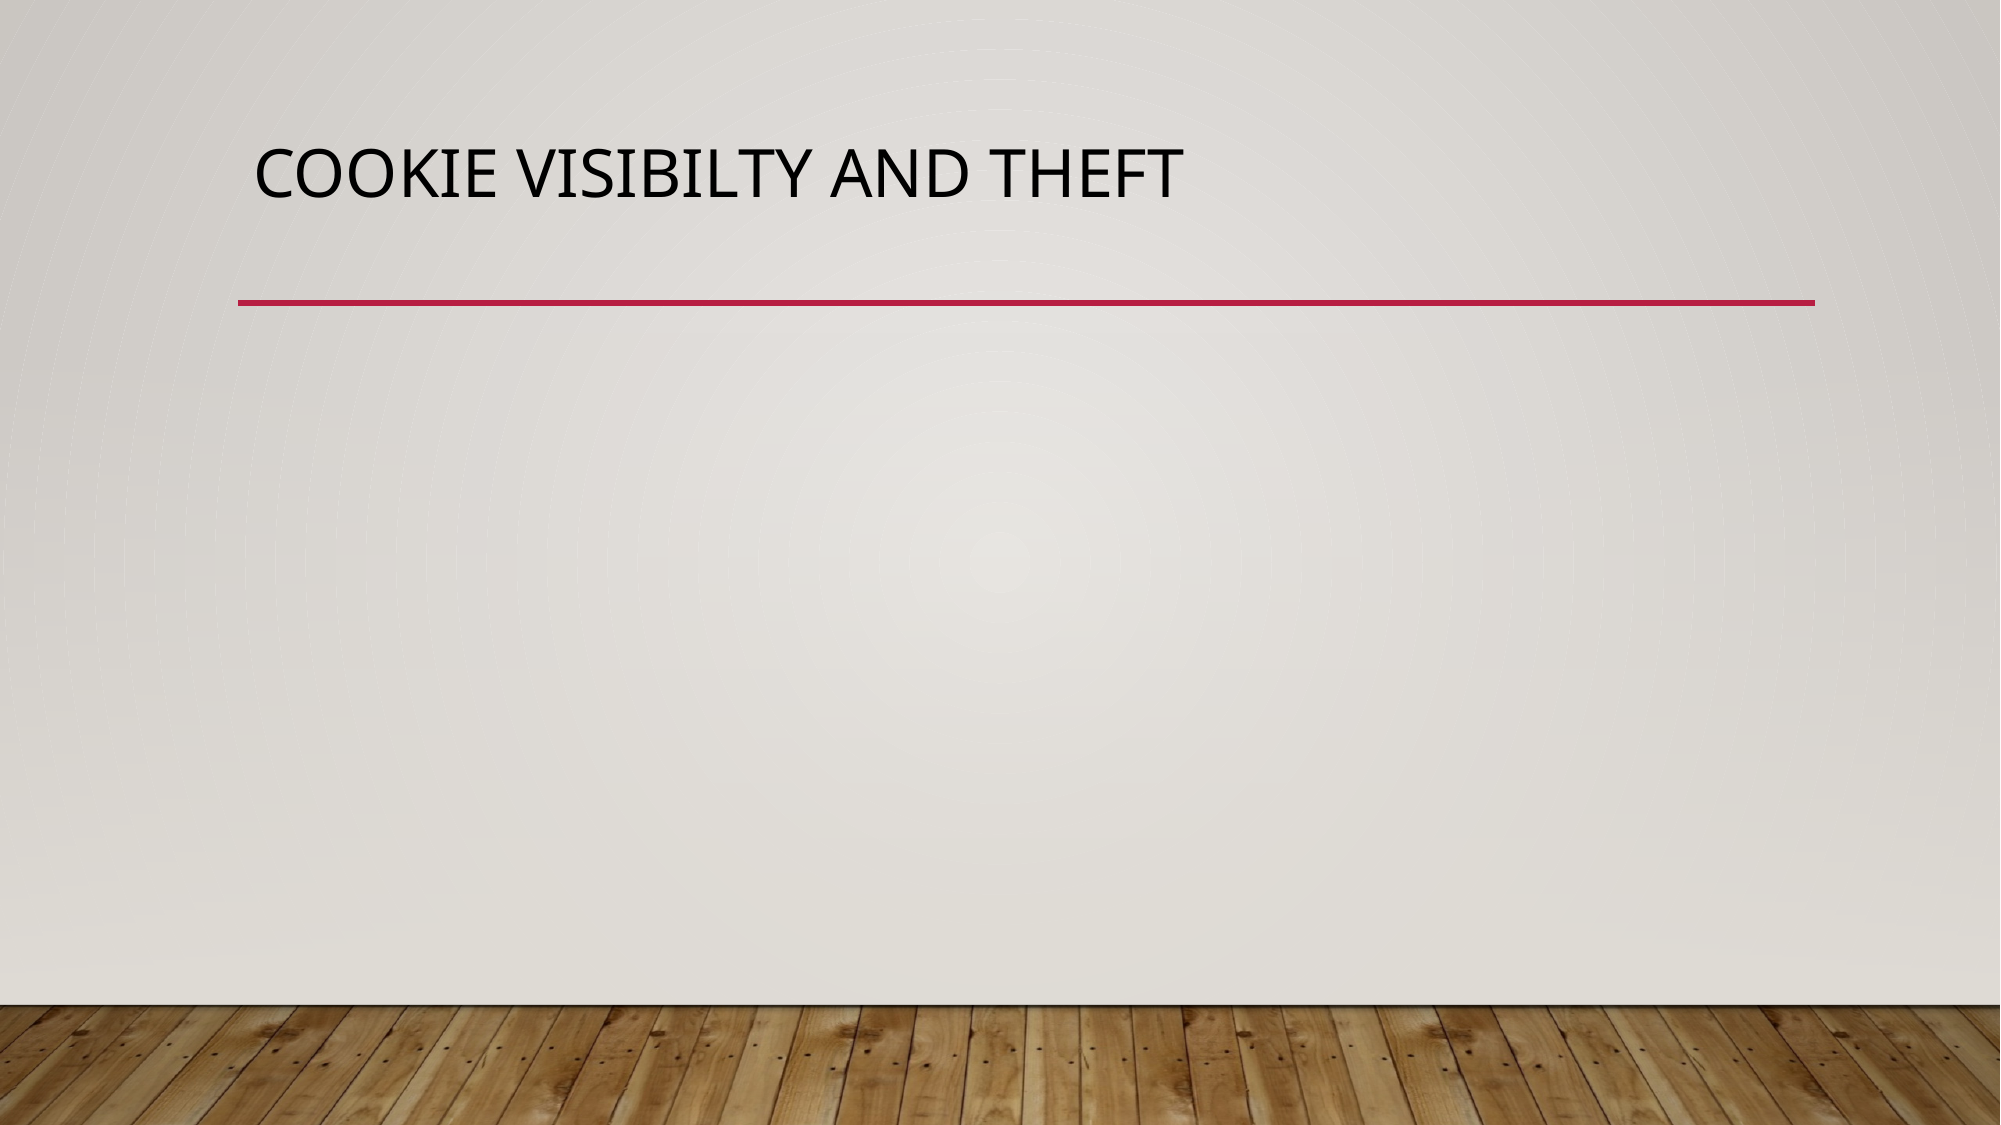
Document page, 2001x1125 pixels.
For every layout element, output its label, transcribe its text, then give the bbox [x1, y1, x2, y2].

title COOKIE VISIBILTY AND THEFT [238, 131, 1814, 305]
picture [0, 1005, 2000, 1125]
